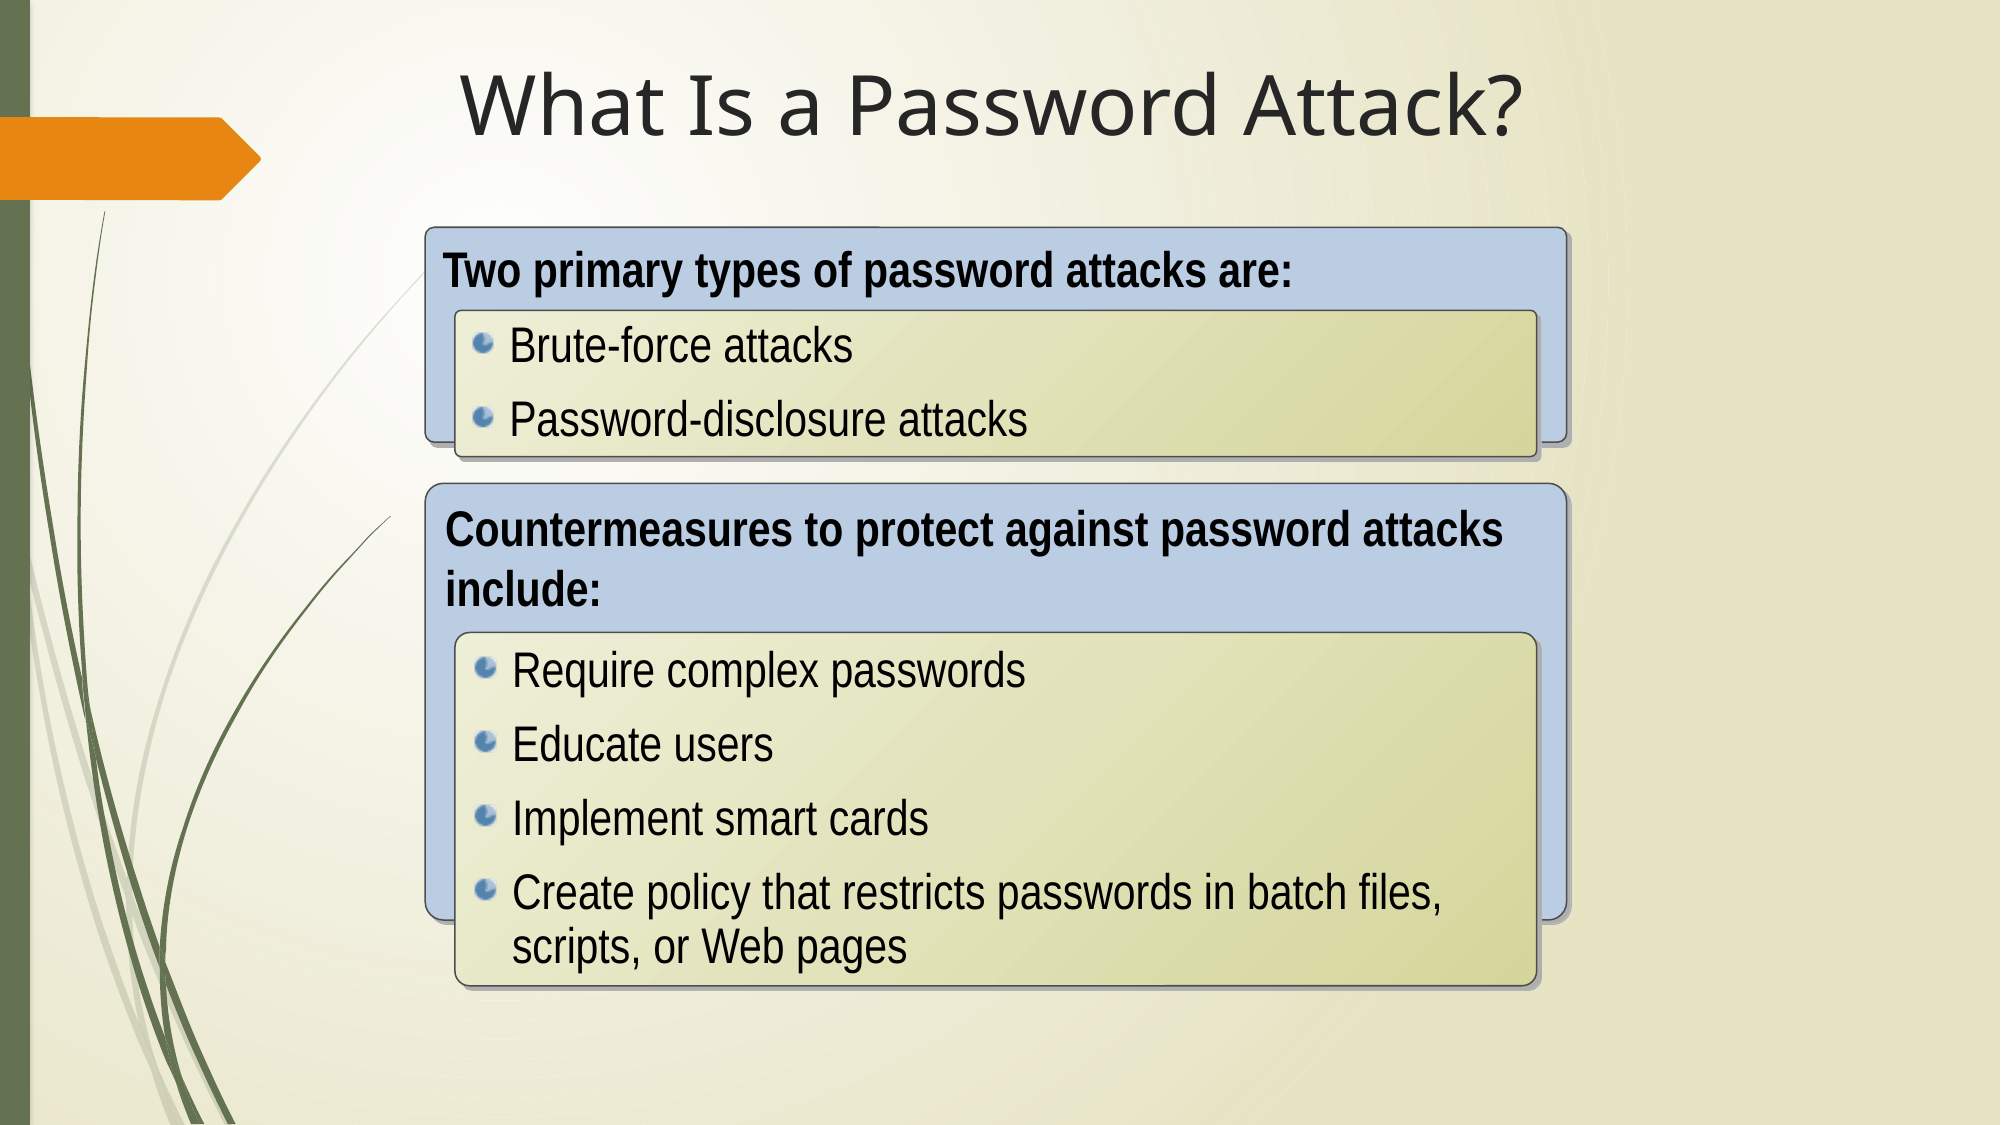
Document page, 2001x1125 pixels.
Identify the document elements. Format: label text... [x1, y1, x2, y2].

text_box Two primary types of password attacks are: [425, 227, 1567, 443]
title What Is a Password Attack? [324, 45, 1660, 233]
picture [471, 405, 496, 430]
picture [471, 331, 496, 356]
text_box Brute-force attacks Password-disclosure attacks [454, 310, 1537, 457]
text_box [424, 483, 1567, 993]
